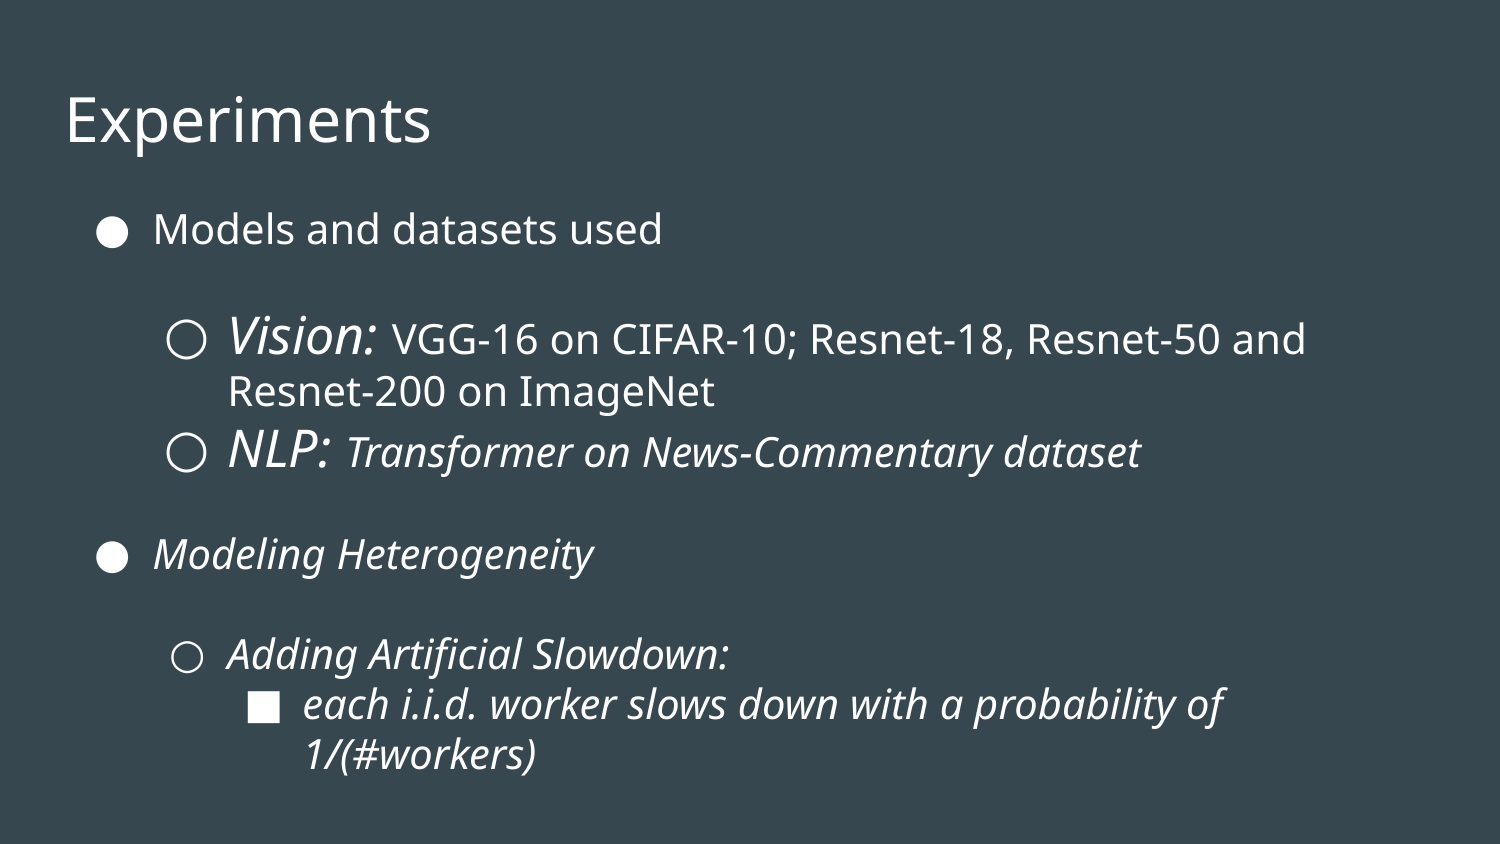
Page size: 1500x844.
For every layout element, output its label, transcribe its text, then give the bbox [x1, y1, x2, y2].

title Experiments [49, 64, 711, 159]
text_box Models and datasets used Vision: VGG-16 on CIFAR-10; Resnet-18, Resnet-50 and Resnet-200 on ImageNet NLP: Transformer on News-Commentary dataset Modeling Heterogeneity Adding Artificial Slowdown: each i.i.d. worker slows down with a probability of 1/(#workers) [62, 187, 1438, 808]
